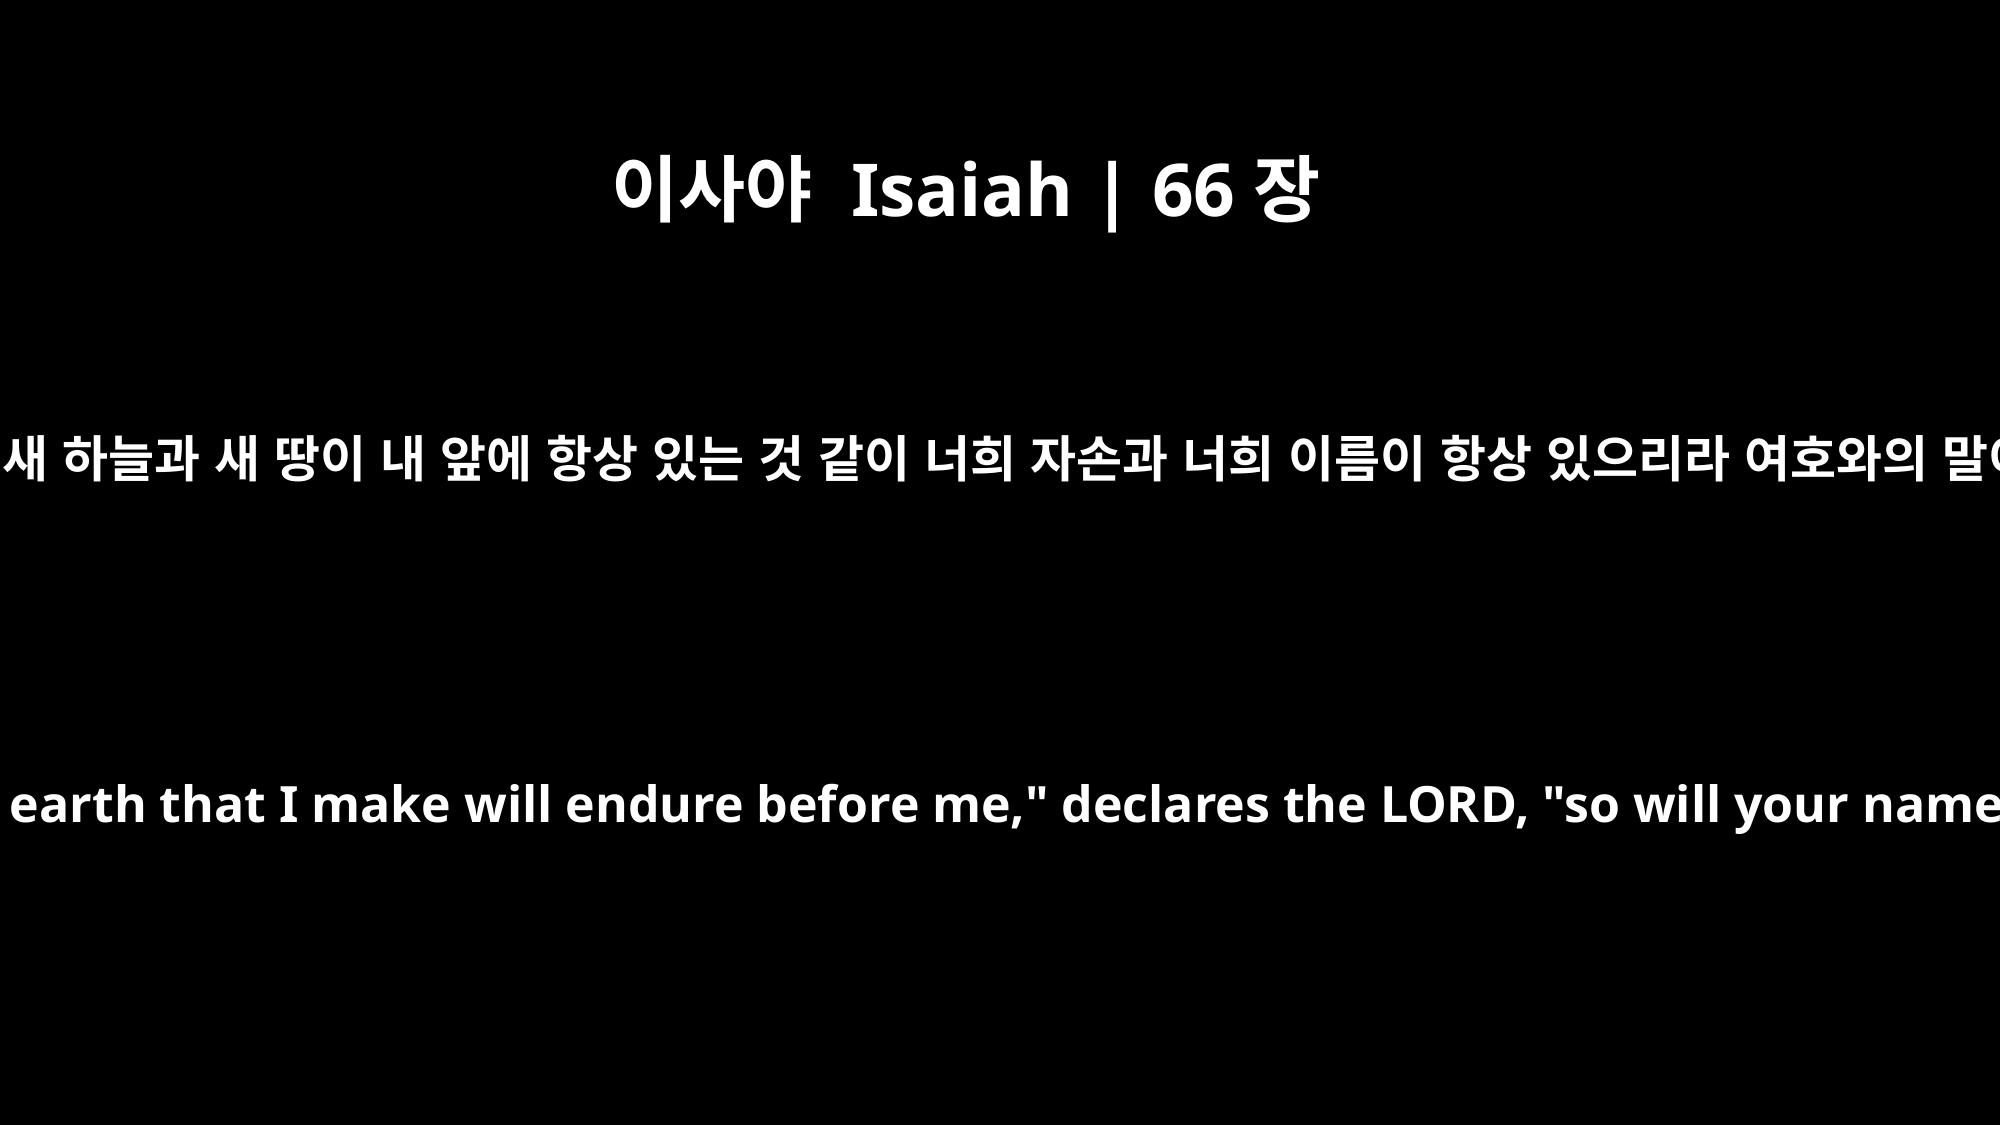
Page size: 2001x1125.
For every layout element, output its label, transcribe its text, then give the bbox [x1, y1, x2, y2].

text_box 22 내가 지을 새 하늘과 새 땅이 내 앞에 항상 있는 것 같이 너희 자손과 너희 이름이 항상 있으리라 여호와의 말이니라 [0, 359, 2000, 495]
text_box 이사야 Isaiah | 66장 [596, 136, 1336, 239]
text_box "As the new heavens and the new earth that I make will endure before me," declares the LORD, "so will your name and descendants endure. [0, 764, 2000, 840]
